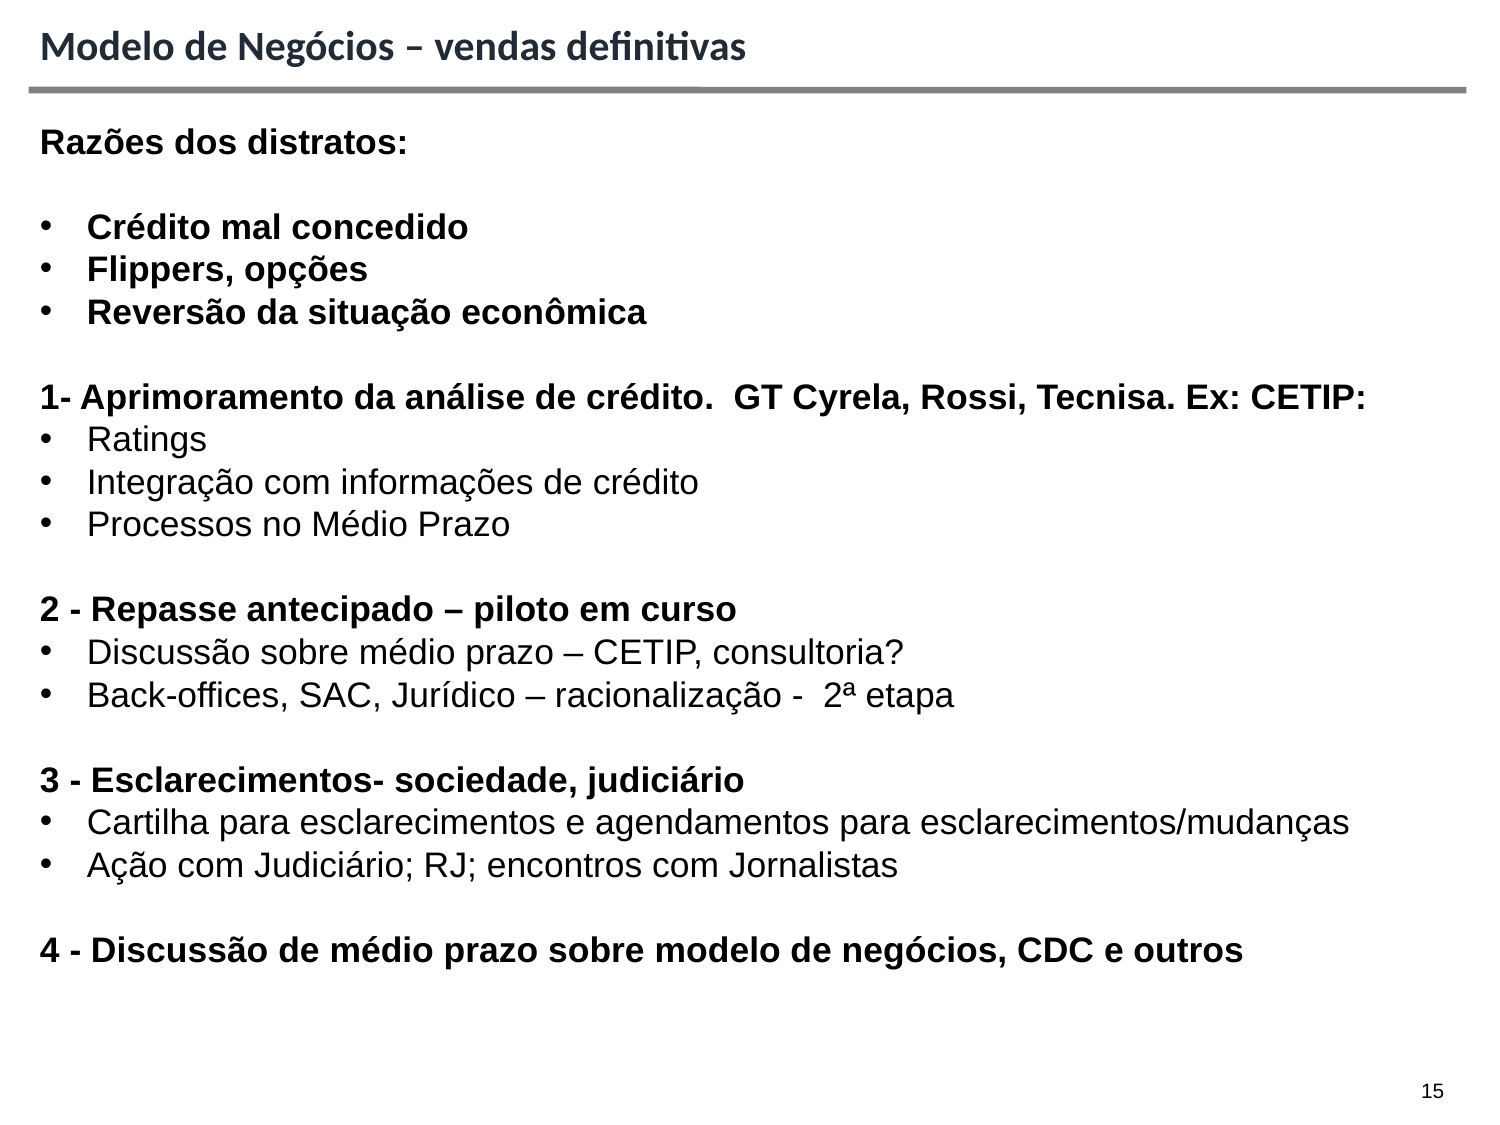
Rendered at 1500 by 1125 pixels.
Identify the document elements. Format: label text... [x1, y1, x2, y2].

text_box 15 [1210, 1070, 1459, 1111]
title Modelo de Negócios – vendas definitivas [39, 24, 1254, 66]
text_box Razões dos distratos: Crédito mal concedido Flippers, opções Reversão da situação econômica 1- Aprimoramento da análise de crédito. GT Cyrela, Rossi, Tecnisa. Ex: CETIP: Ratings Integração com informações de crédito Processos no Médio Prazo 2 - Repasse antecipado – piloto em curso Discussão sobre médio prazo – CETIP, consultoria? Back-offices, SAC, Jurídico – racionalização - 2ª etapa 3 - Esclarecimentos- sociedade, judiciário Cartilha para esclarecimentos e agendamentos para esclarecimentos/mudanças Ação com Judiciário; RJ; encontros com Jornalistas 4 - Discussão de médio prazo sobre modelo de negócios, CDC e outros [29, 113, 1467, 1017]
